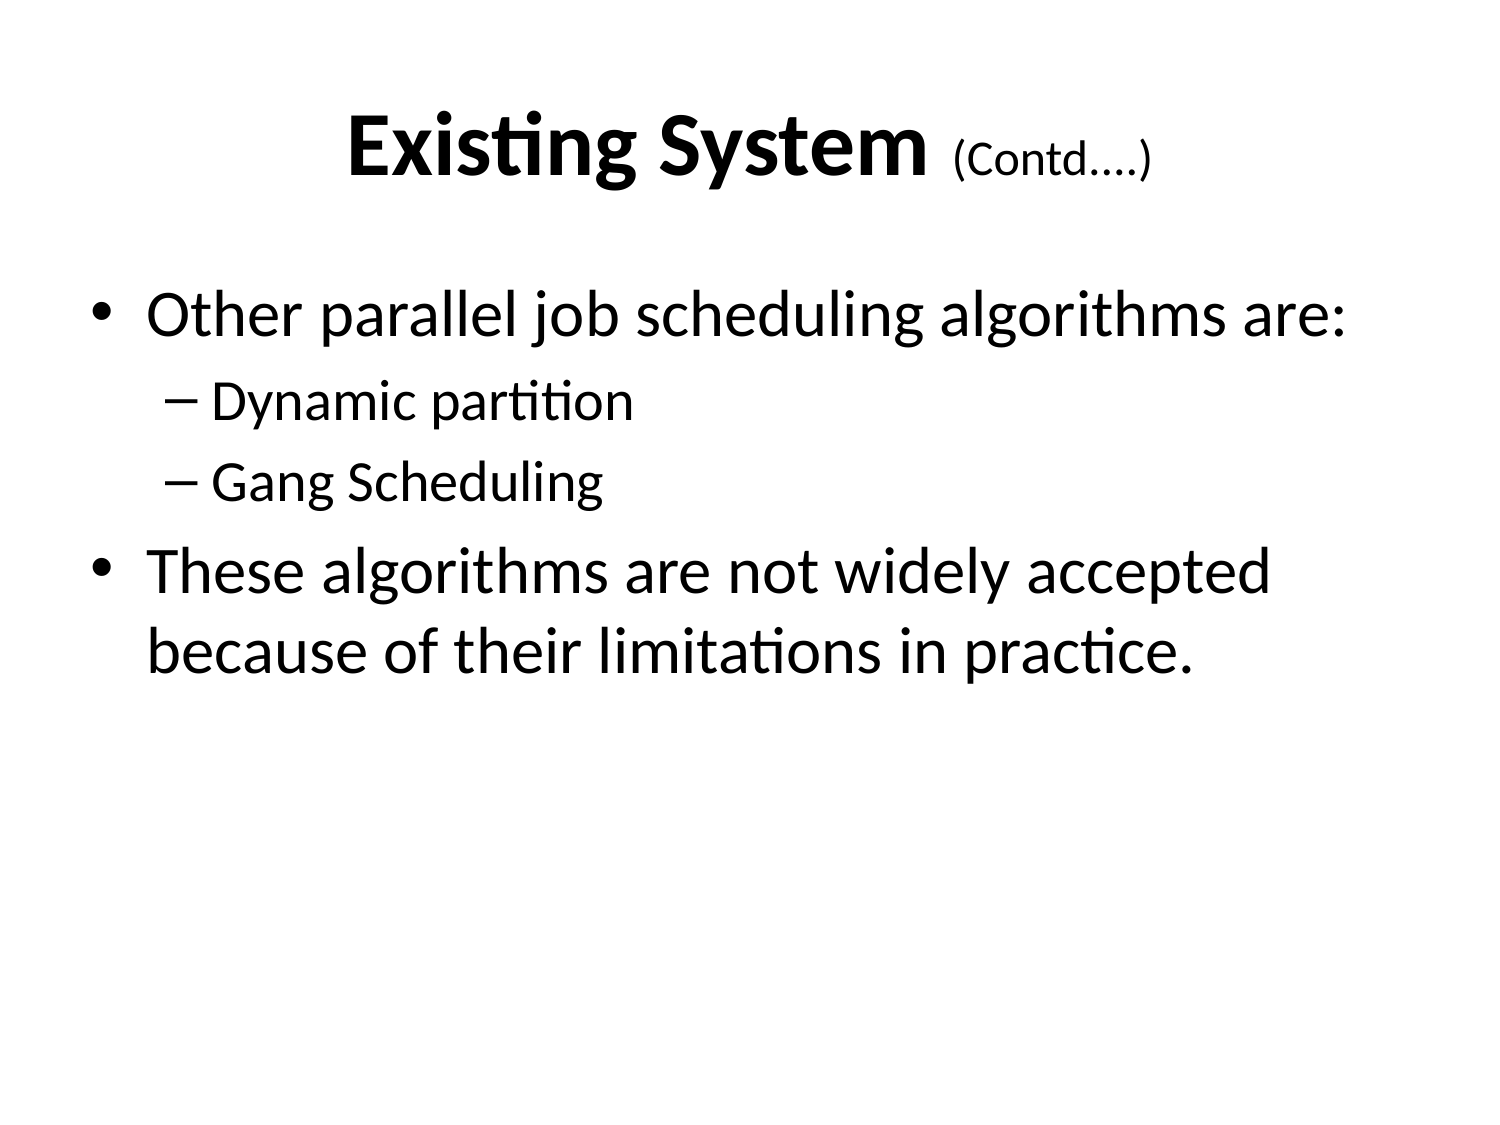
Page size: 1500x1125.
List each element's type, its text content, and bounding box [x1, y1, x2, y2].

title Existing System (Contd....) [75, 45, 1425, 233]
list Other parallel job scheduling algorithms are: Dynamic partition Gang Scheduling These algorithms are not widely accepted because of their limitations in practice. [75, 262, 1425, 1005]
